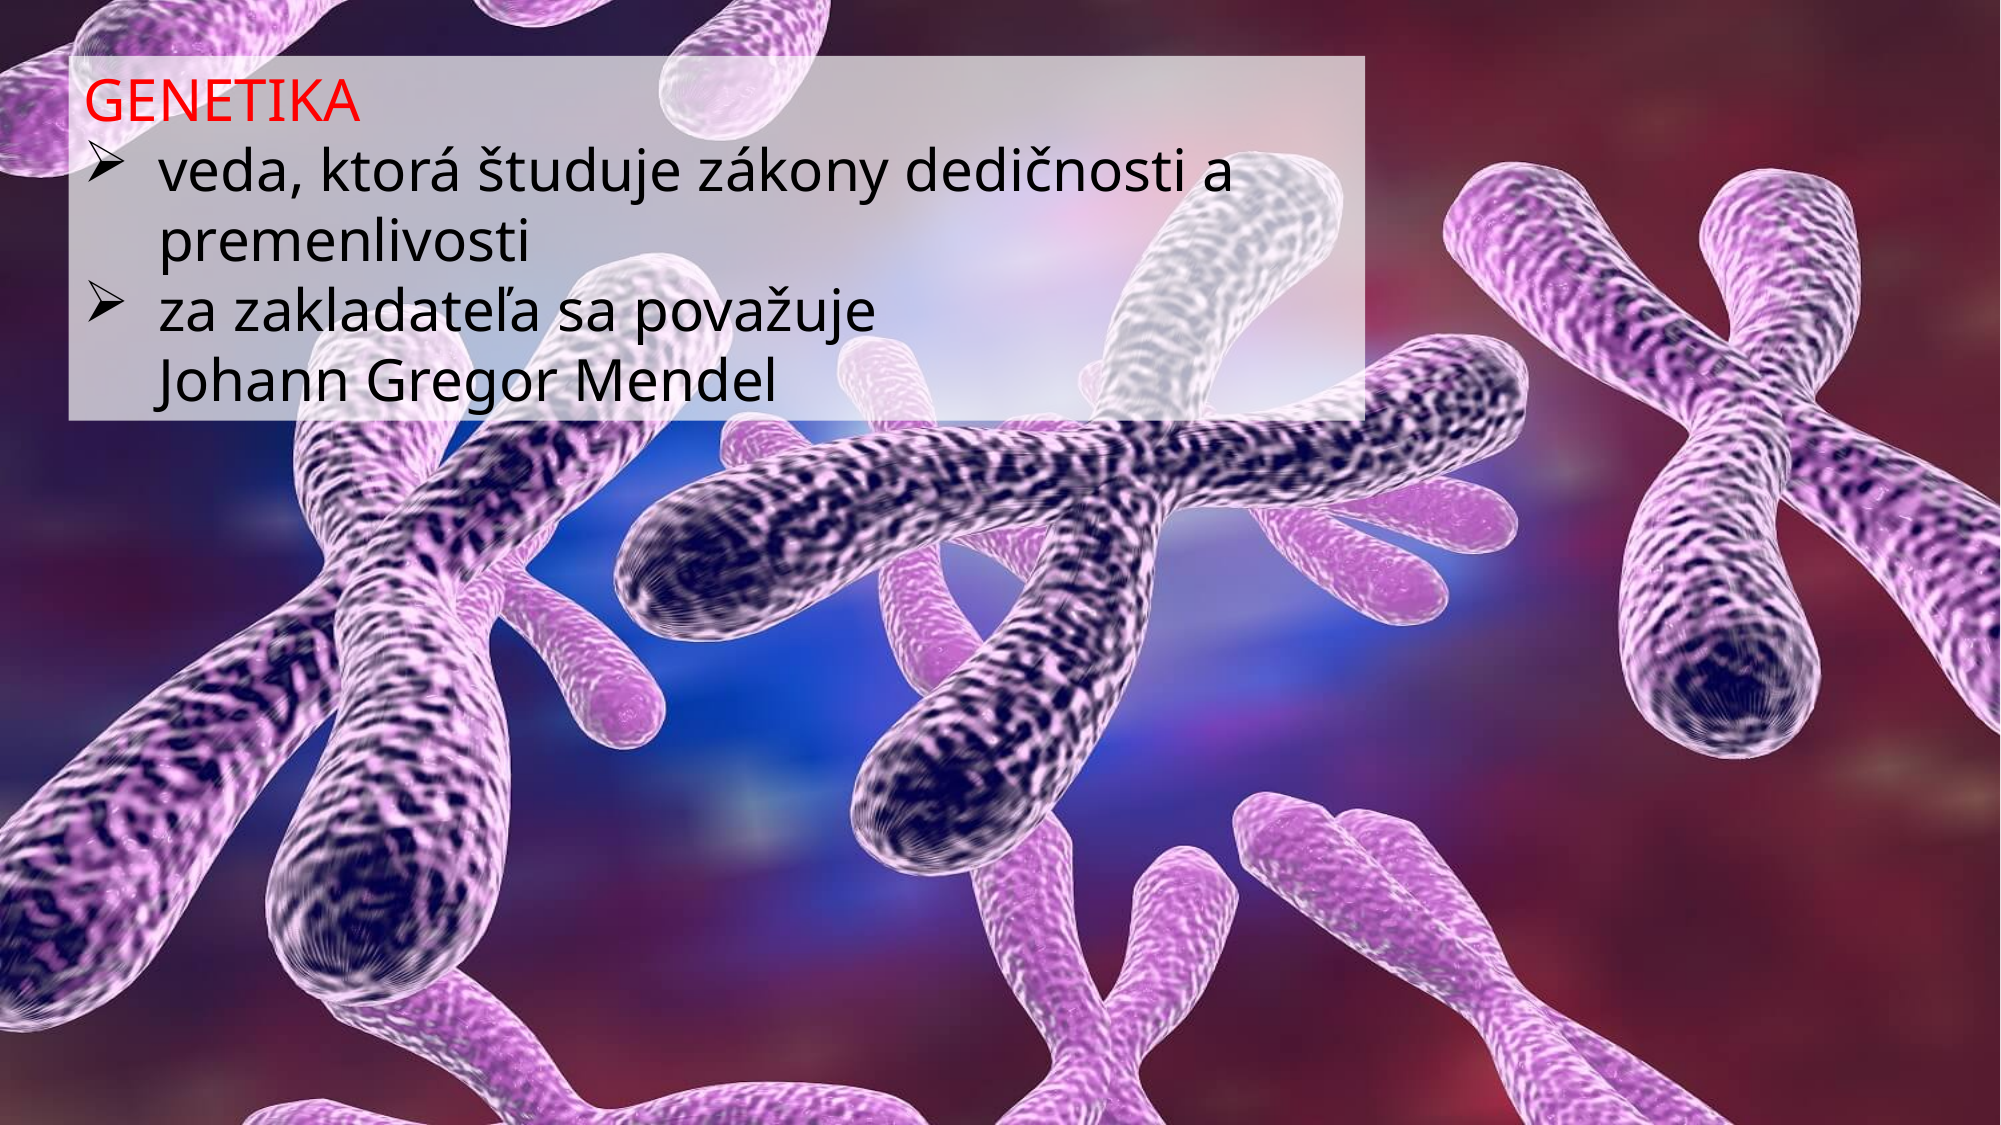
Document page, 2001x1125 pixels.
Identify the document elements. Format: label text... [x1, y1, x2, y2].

text_box GENETIKA veda, ktorá študuje zákony dedičnosti a premenlivosti za zakladateľa sa považuje Johann Gregor Mendel [68, 55, 1366, 421]
picture [0, 0, 2001, 1125]
